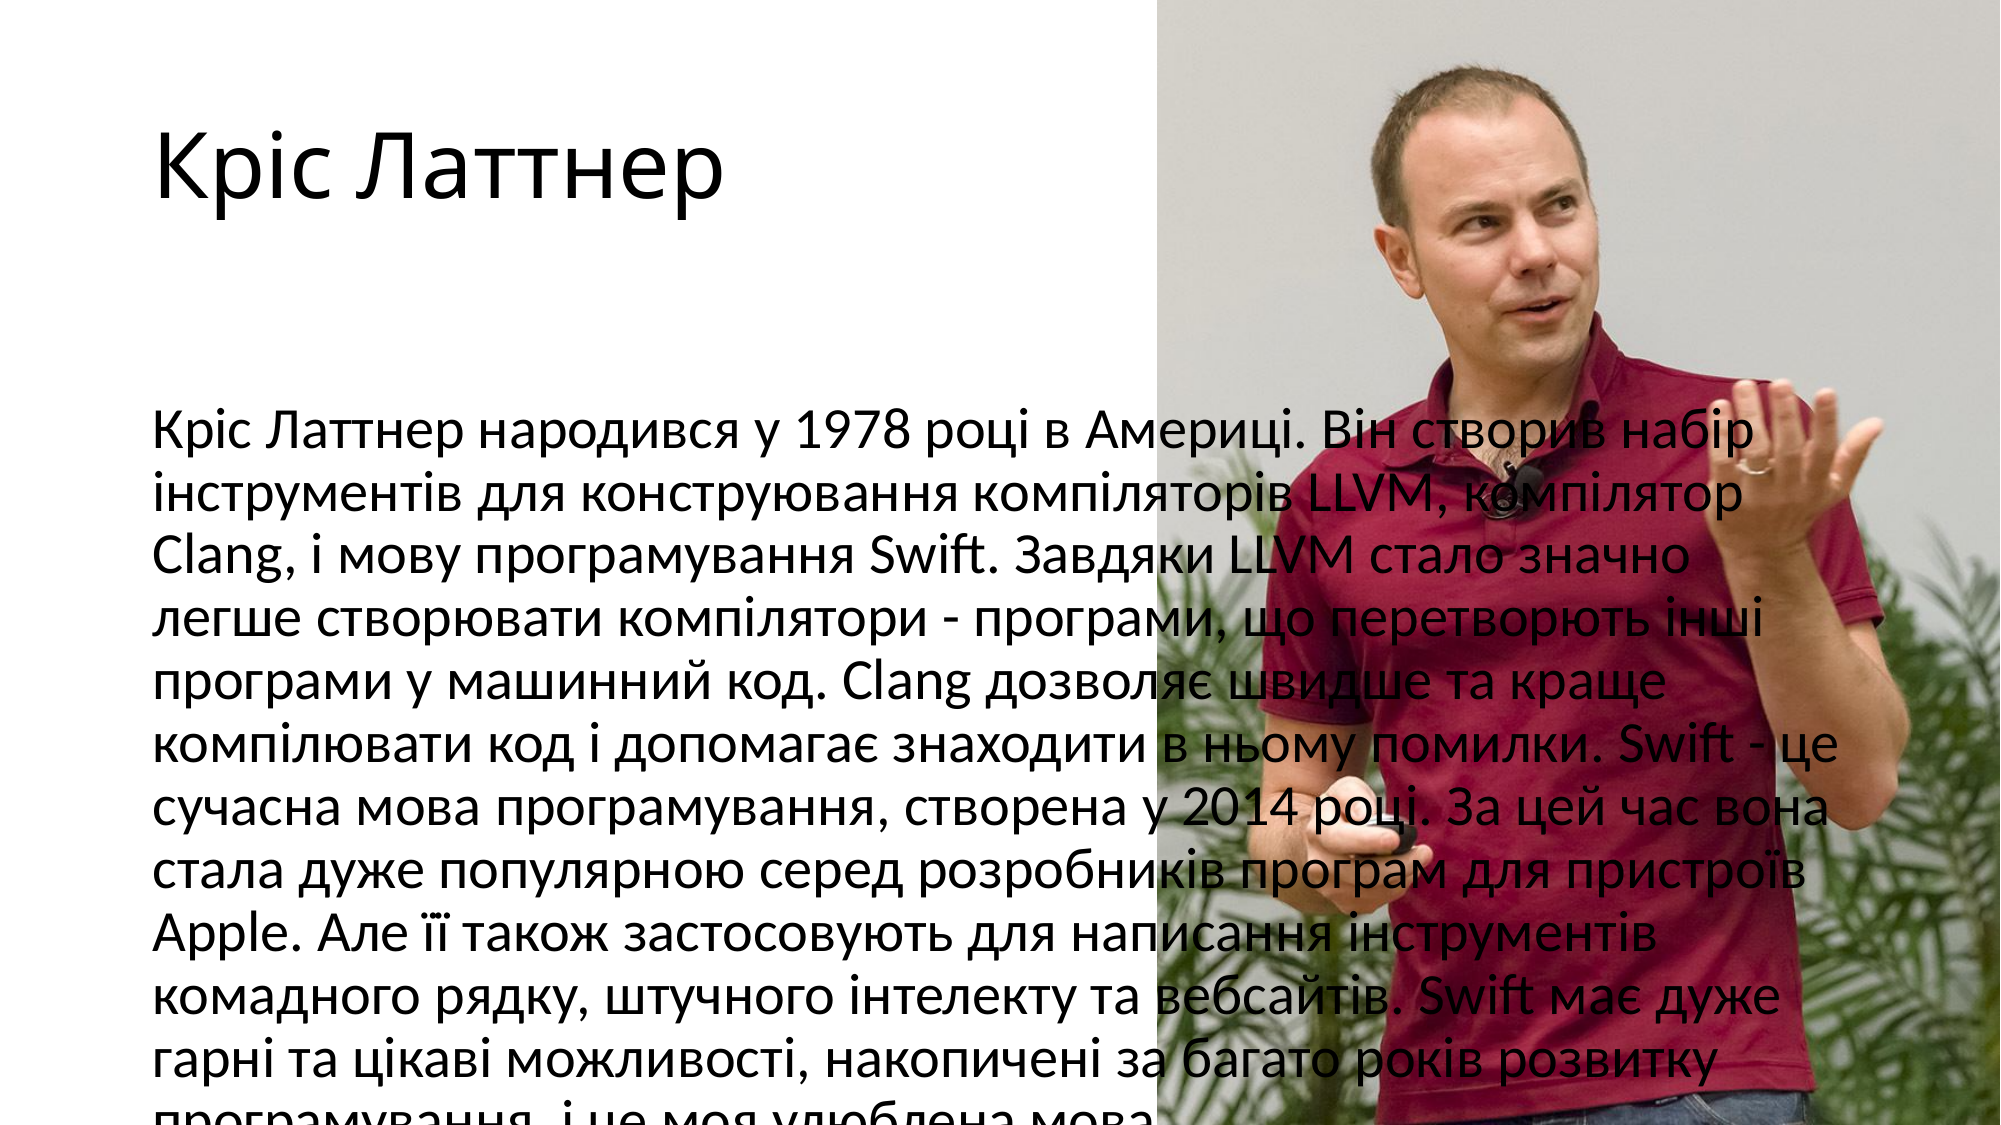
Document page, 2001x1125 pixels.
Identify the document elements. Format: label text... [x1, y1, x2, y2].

picture [1157, 0, 2000, 1125]
list Кріс Латтнер народився у 1978 році в Америці. Він створив набір інструментів для конструювання компіляторів LLVM, компілятор Clang, і мову програмування Swift. Завдяки LLVM стало значно легше створювати компілятори - програми, що перетворють інші програми у машинний код. Clang дозволяє швидше та краще компілювати код і допомагає знаходити в ньому помилки. Swift - це сучасна мова програмування, створена у 2014 році. За цей час вона стала дуже популярною серед розробників програм для пристроїв Apple. Але її також застосовують для написання інструментів комадного рядку, штучного інтелекту та вебсайтів. Swift має дуже гарні та цікаві можливості, накопичені за багато років розвитку програмування, і це моя улюблена мова. [137, 299, 1157, 1014]
title Кріс Латтнер [137, 59, 1157, 278]
